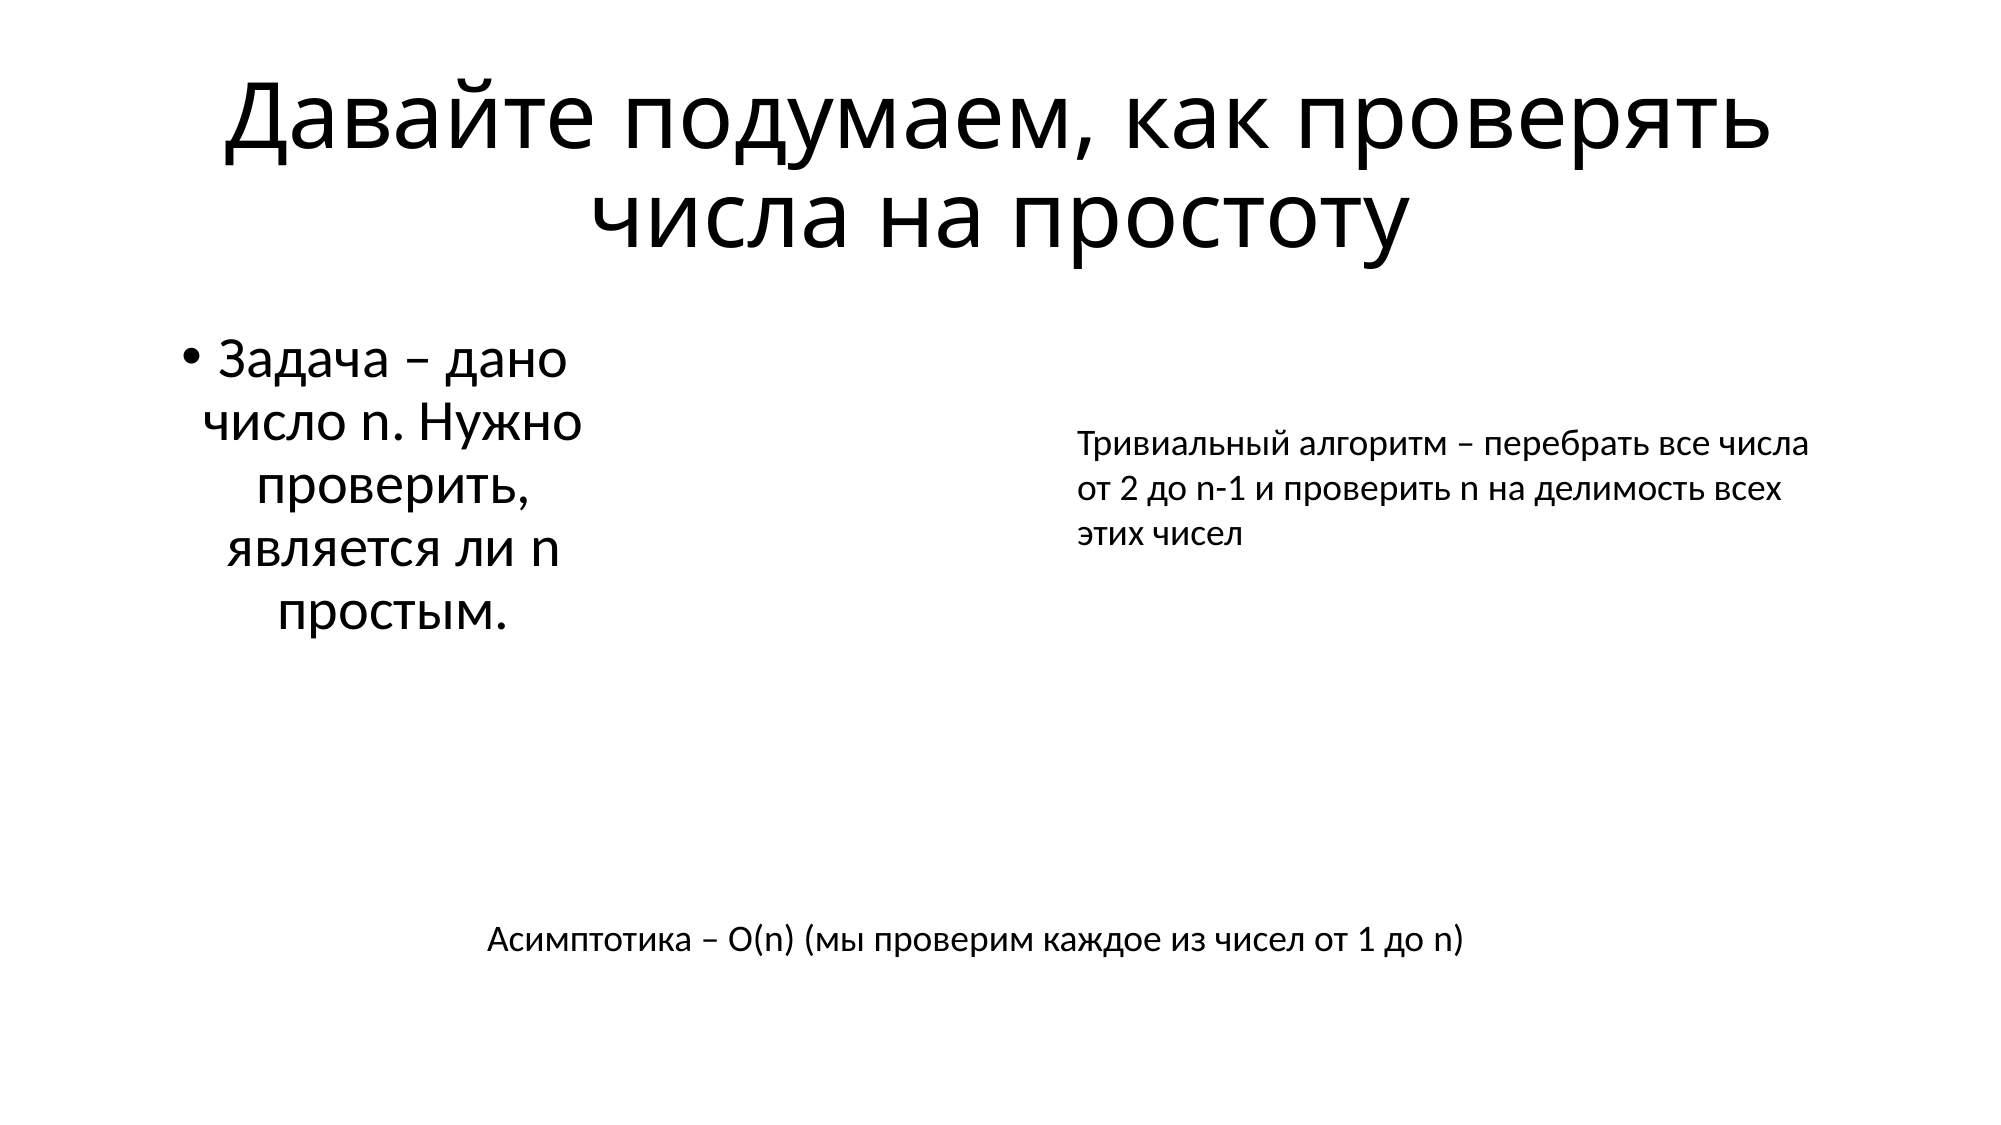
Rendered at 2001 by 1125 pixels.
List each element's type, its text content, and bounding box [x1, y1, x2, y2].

title Давайте подумаем, как проверять числа на простоту [137, 59, 1863, 278]
list Задача – дано число n. Нужно проверить, является ли n простым. [137, 320, 613, 1034]
text_box Тривиальный алгоритм – перебрать все числа от 2 до n-1 и проверить n на делимость всех этих чисел [1062, 410, 1827, 561]
text_box Асимптотика – O(n) (мы проверим каждое из чисел от 1 до n) [375, 906, 1577, 967]
